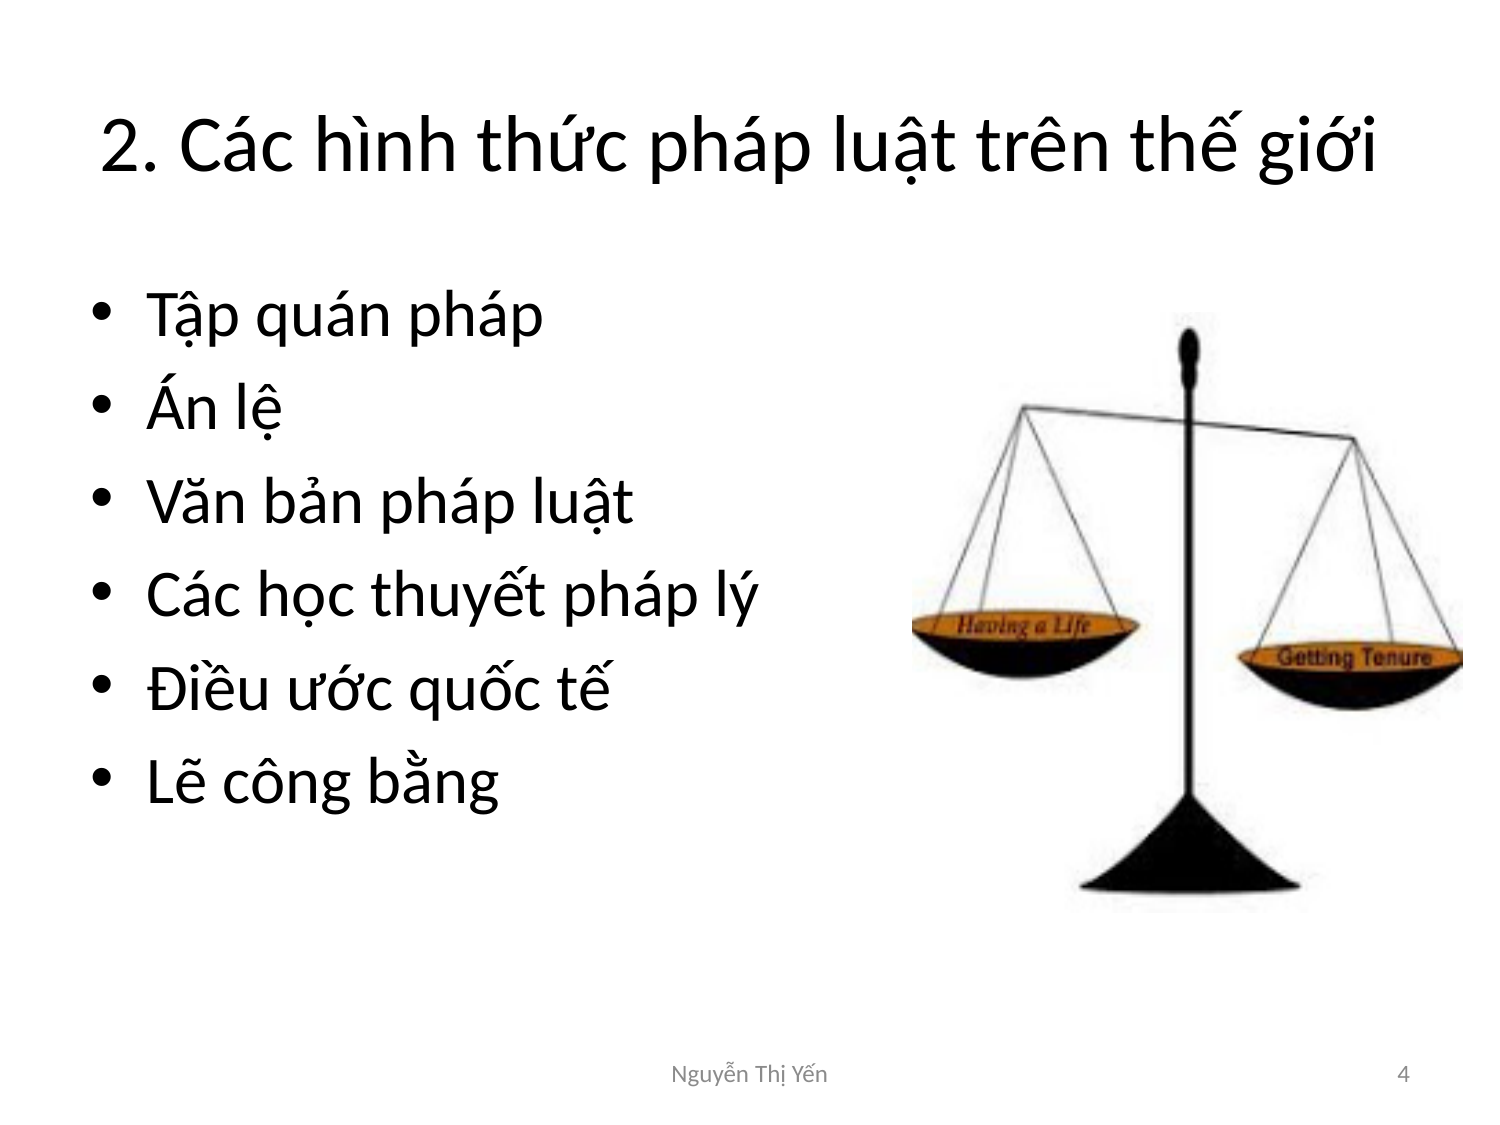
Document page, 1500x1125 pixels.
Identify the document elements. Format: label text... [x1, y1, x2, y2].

list Tập quán pháp Án lệ Văn bản pháp luật Các học thuyết pháp lý Điều ước quốc tế Lẽ công bằng [75, 262, 1425, 1005]
title 2. Các hình thức pháp luật trên thế giới [75, 45, 1425, 233]
footer Nguyễn Thị Yến [512, 1042, 988, 1103]
slide_number 4 [1074, 1042, 1425, 1103]
picture [912, 312, 1463, 913]
